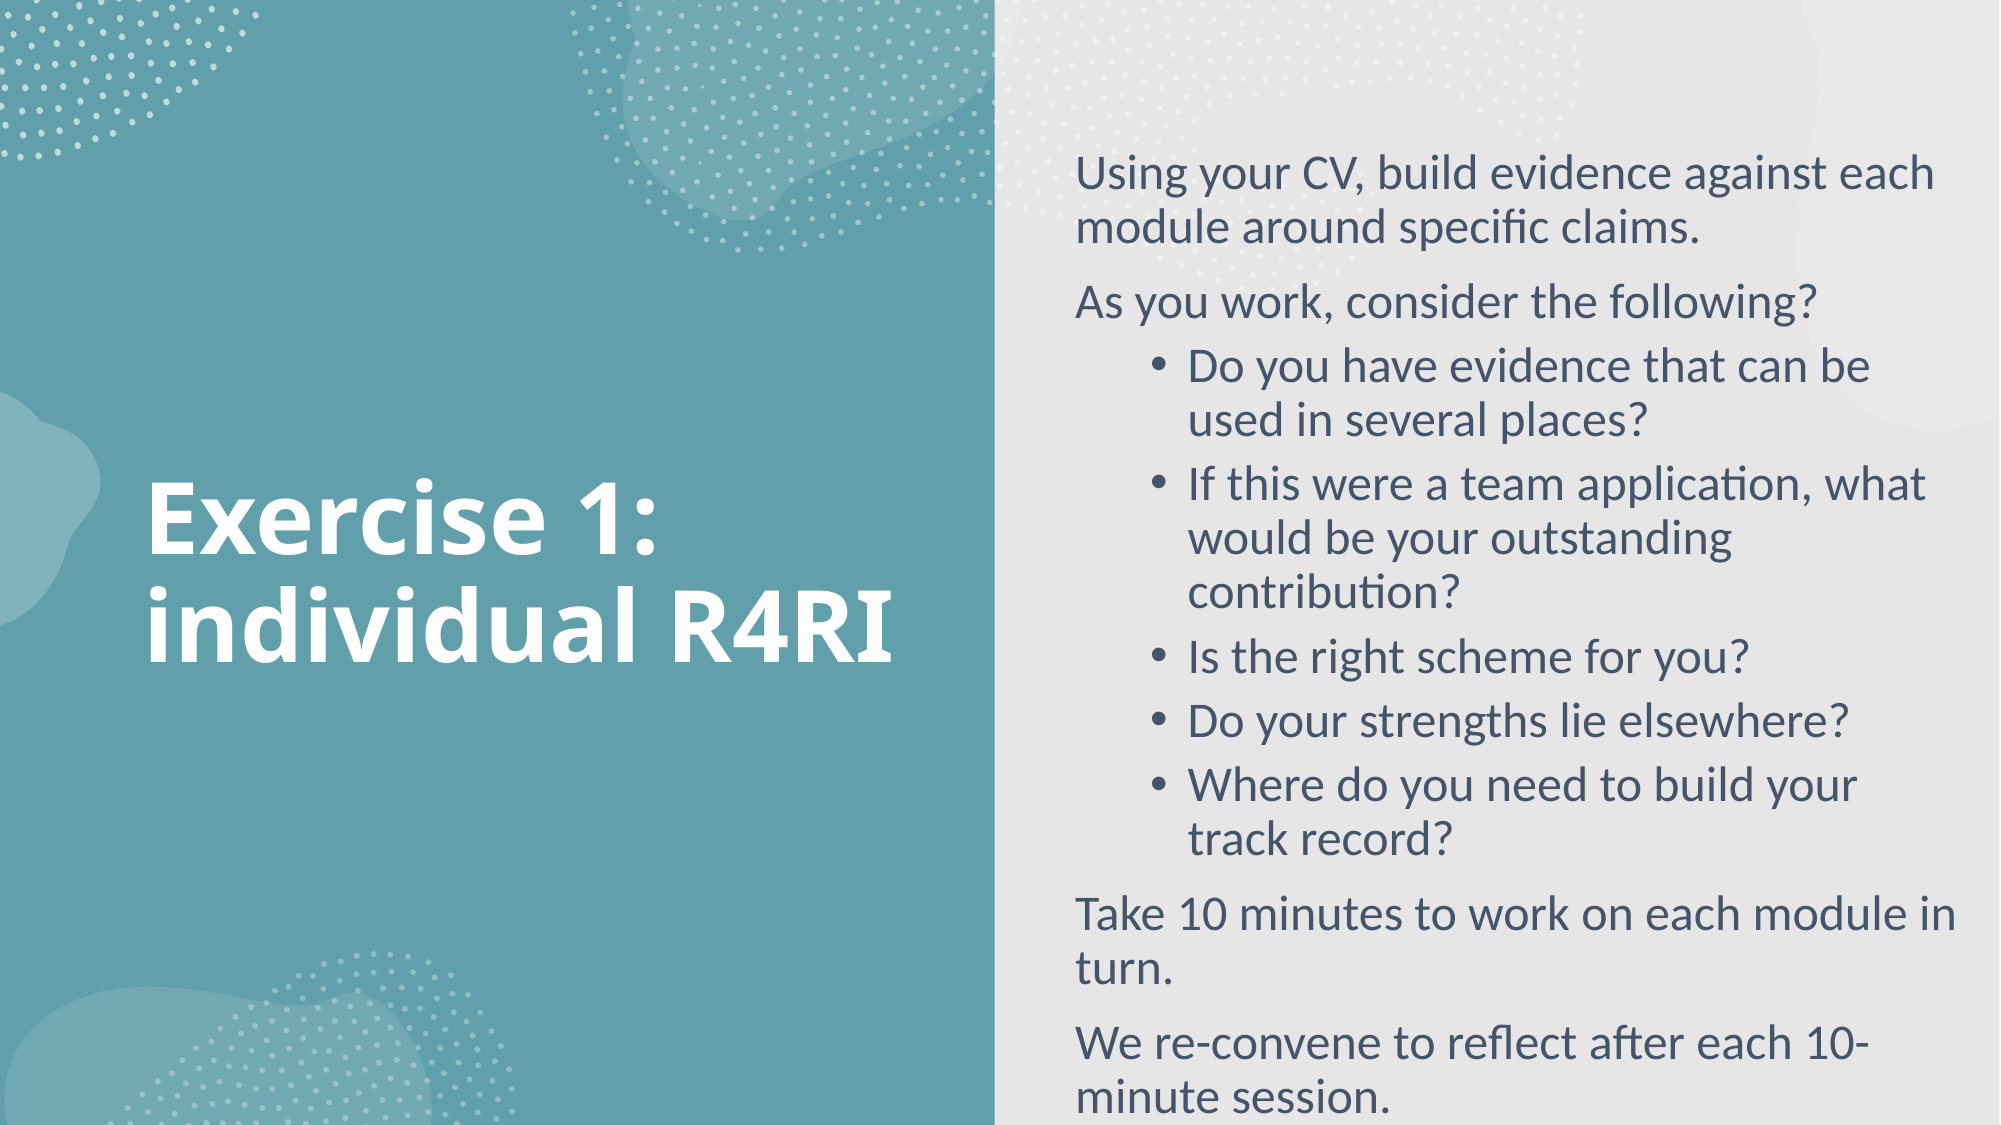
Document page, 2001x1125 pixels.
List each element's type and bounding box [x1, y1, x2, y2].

text_box [0, 0, 2000, 1125]
